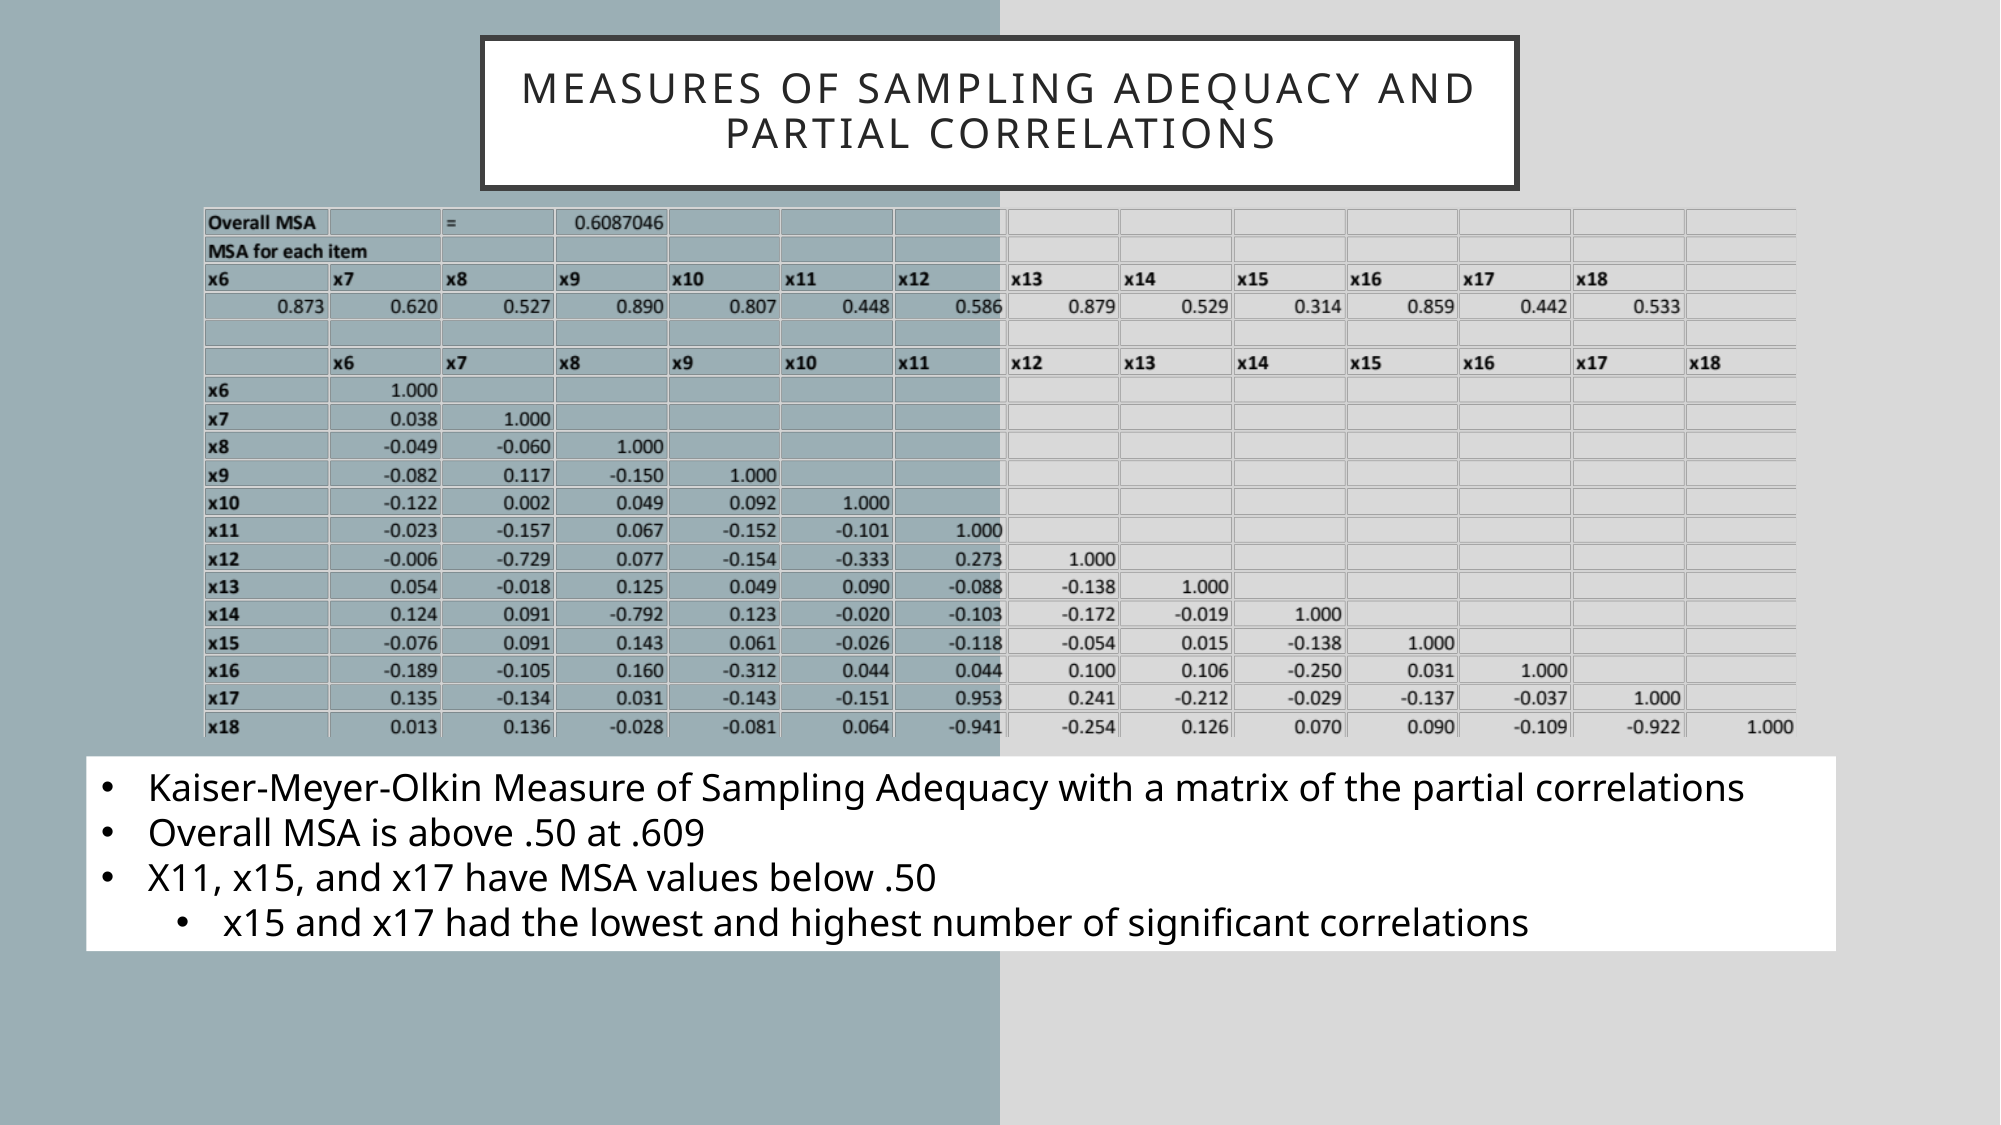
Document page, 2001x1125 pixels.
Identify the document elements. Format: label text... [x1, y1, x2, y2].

title Measures of Sampling Adequacy and partial correlations [480, 35, 1520, 191]
text_box Kaiser-Meyer-Olkin Measure of Sampling Adequacy with a matrix of the partial correlations Overall MSA is above .50 at .609 X11, x15, and x17 have MSA values below .50 x15 and x17 had the lowest and highest number of significant correlations [86, 756, 1836, 952]
picture [203, 207, 1797, 737]
